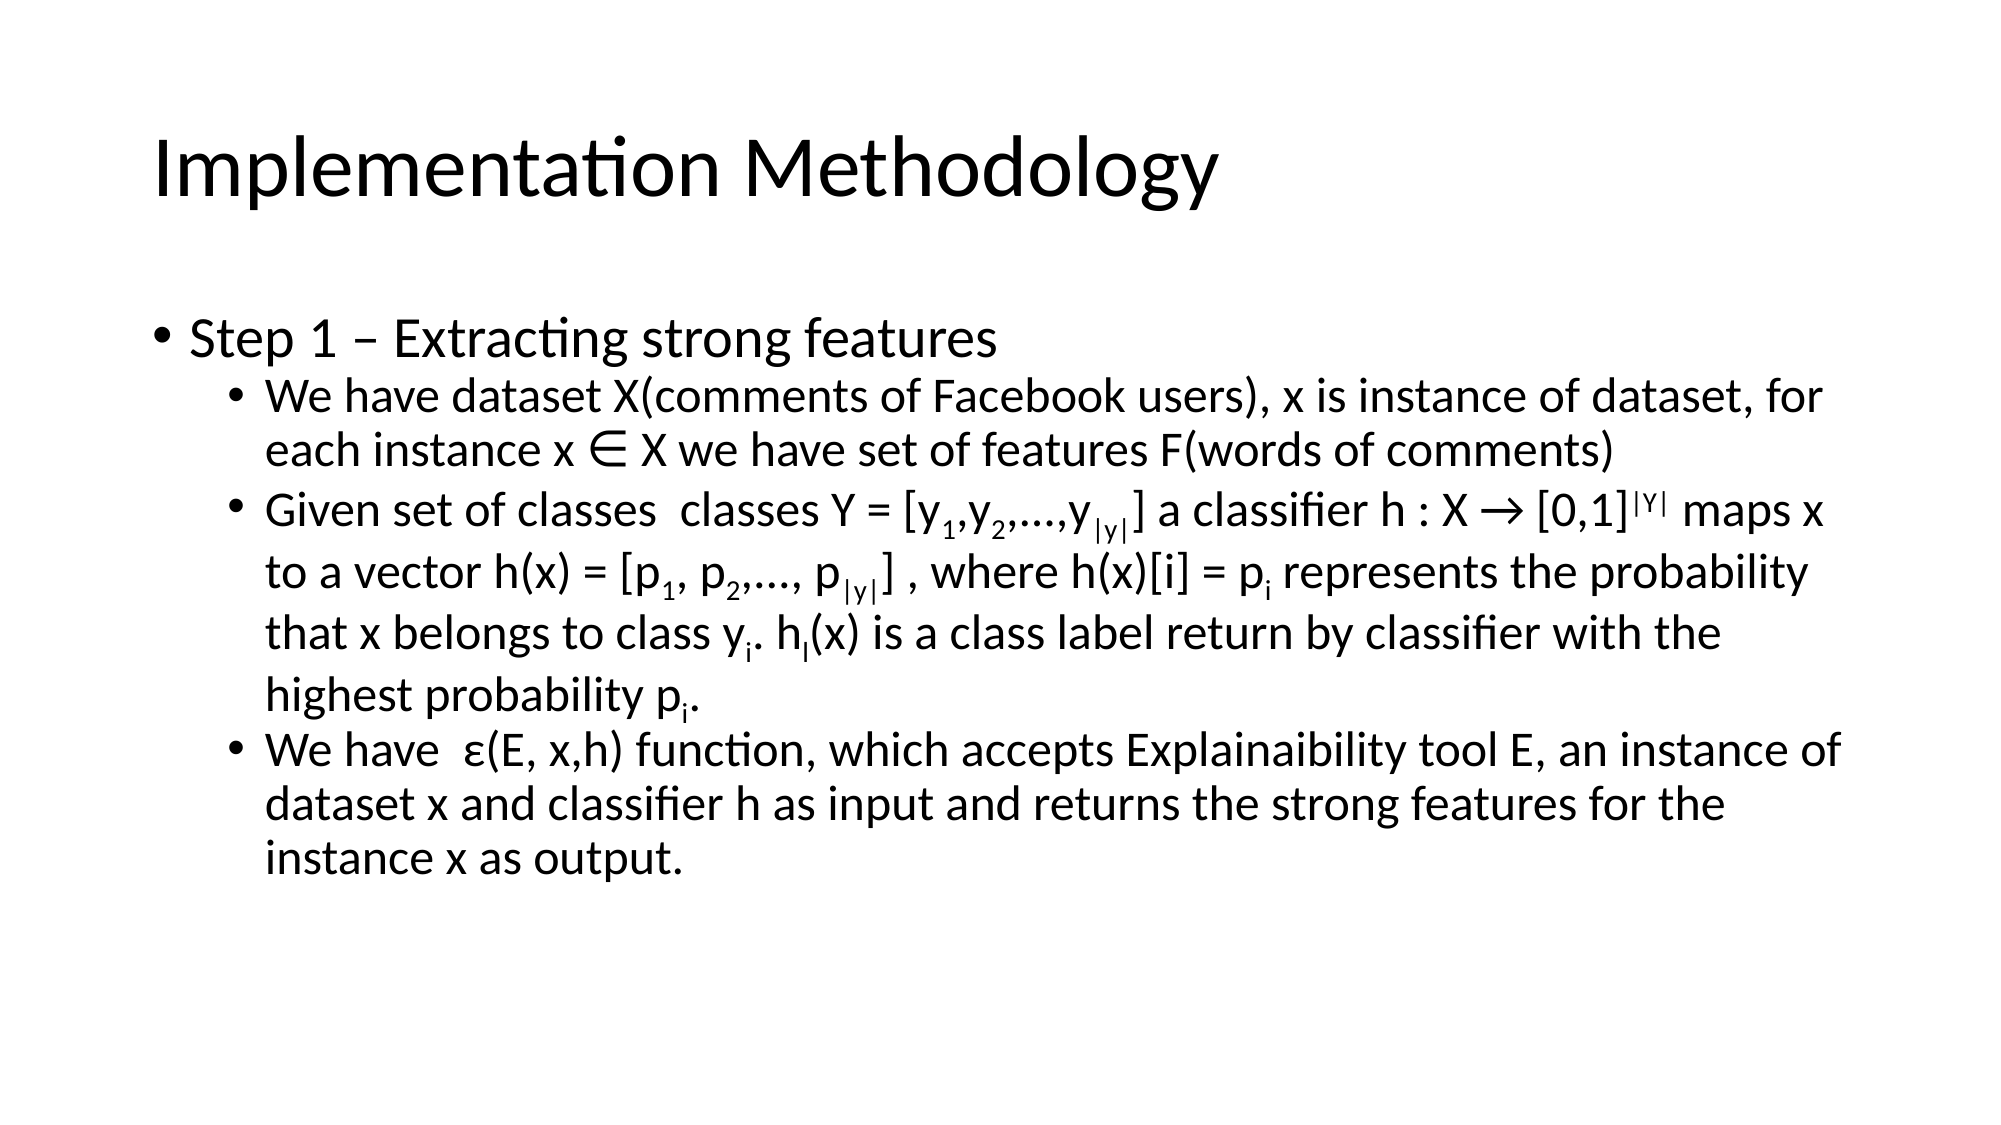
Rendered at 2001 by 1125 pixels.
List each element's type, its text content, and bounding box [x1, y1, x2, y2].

title Implementation Methodology [137, 59, 1863, 278]
list Step 1 – Extracting strong features We have dataset X(comments of Facebook users), x is instance of dataset, for each instance x ∈ X we have set of features F(words of comments) Given set of classes classes Y = [y1,y2,...,y|y|] a classifier h : X → [0,1]|Y| maps x to a vector h(x) = [p1, p2,..., p|y|] , where h(x)[i] = pi represents the probability that x belongs to class yi. hl(x) is a class label return by classifier with the highest probability pi. We have ε(E, x,h) function, which accepts Explainaibility tool E, an instance of dataset x and classifier h as input and returns the strong features for the instance x as output. [137, 299, 1863, 1014]
